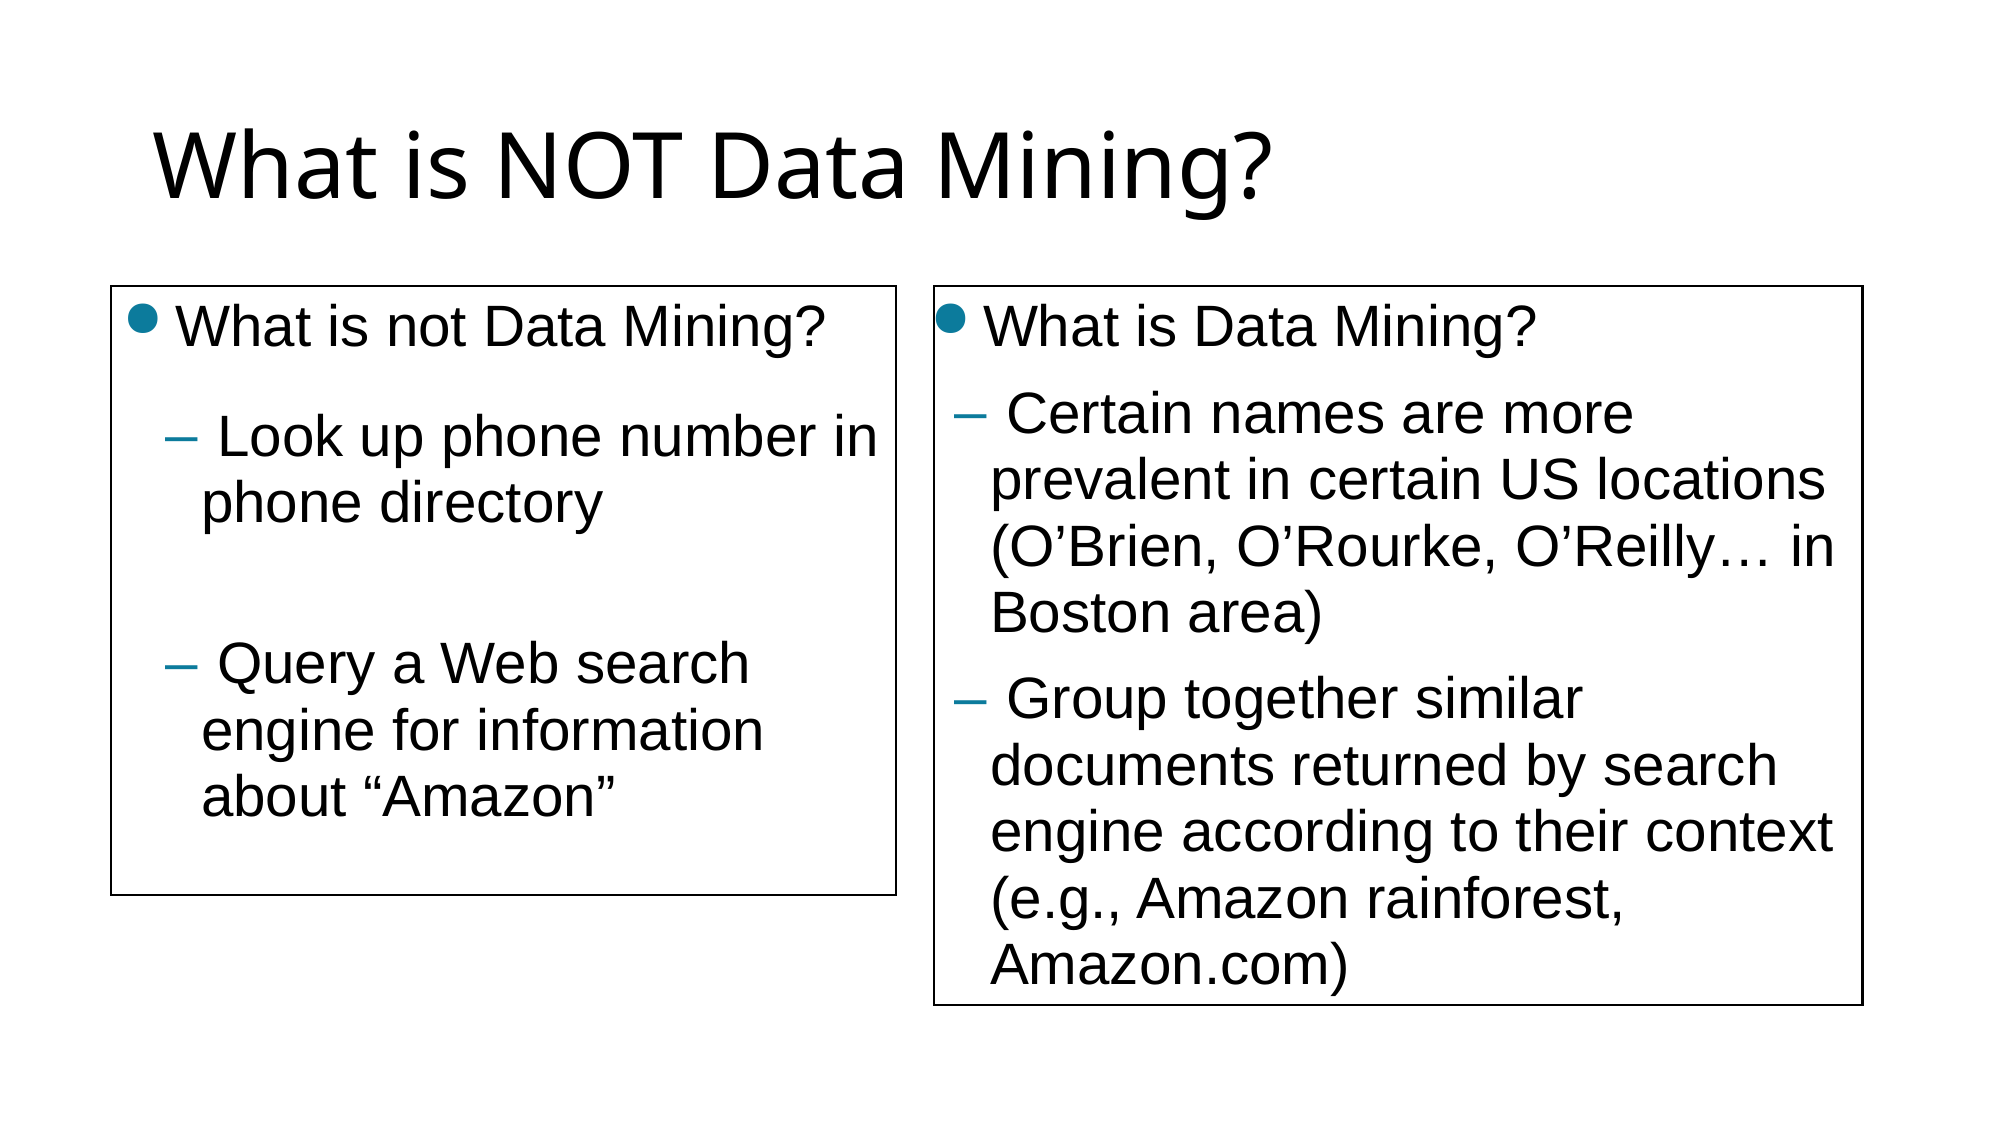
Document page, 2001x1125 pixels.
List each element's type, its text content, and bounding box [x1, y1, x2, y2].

text_box What is not Data Mining? Look up phone number in phone directory Query a Web search engine for information about “Amazon” [111, 285, 897, 896]
title What is NOT Data Mining? [137, 59, 1863, 278]
text_box What is Data Mining? Certain names are more prevalent in certain US locations (O’Brien, O’Rourke, O’Reilly… in Boston area) Group together similar documents returned by search engine according to their context (e.g., Amazon rainforest, Amazon.com) [933, 286, 1863, 1006]
